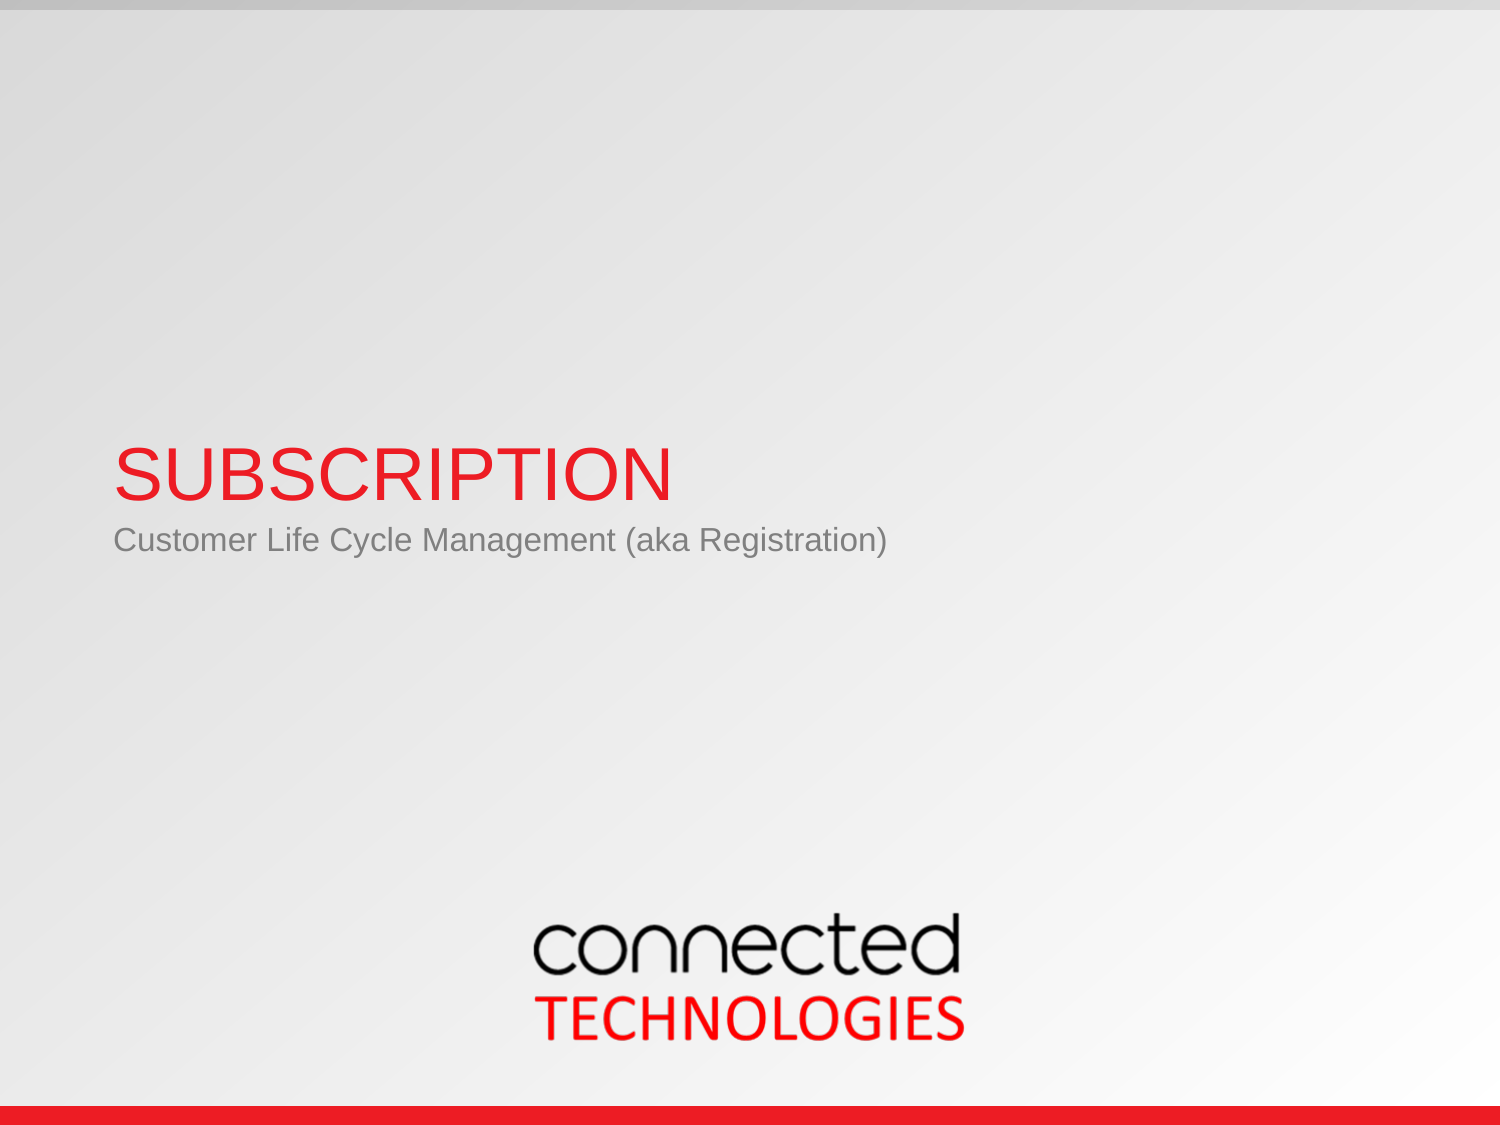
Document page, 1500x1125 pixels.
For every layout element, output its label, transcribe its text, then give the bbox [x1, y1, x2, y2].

title Subscription [90, 387, 1410, 516]
picture [493, 904, 1007, 1099]
subtitle Customer Life Cycle Management (aka Registration) [90, 517, 1410, 617]
